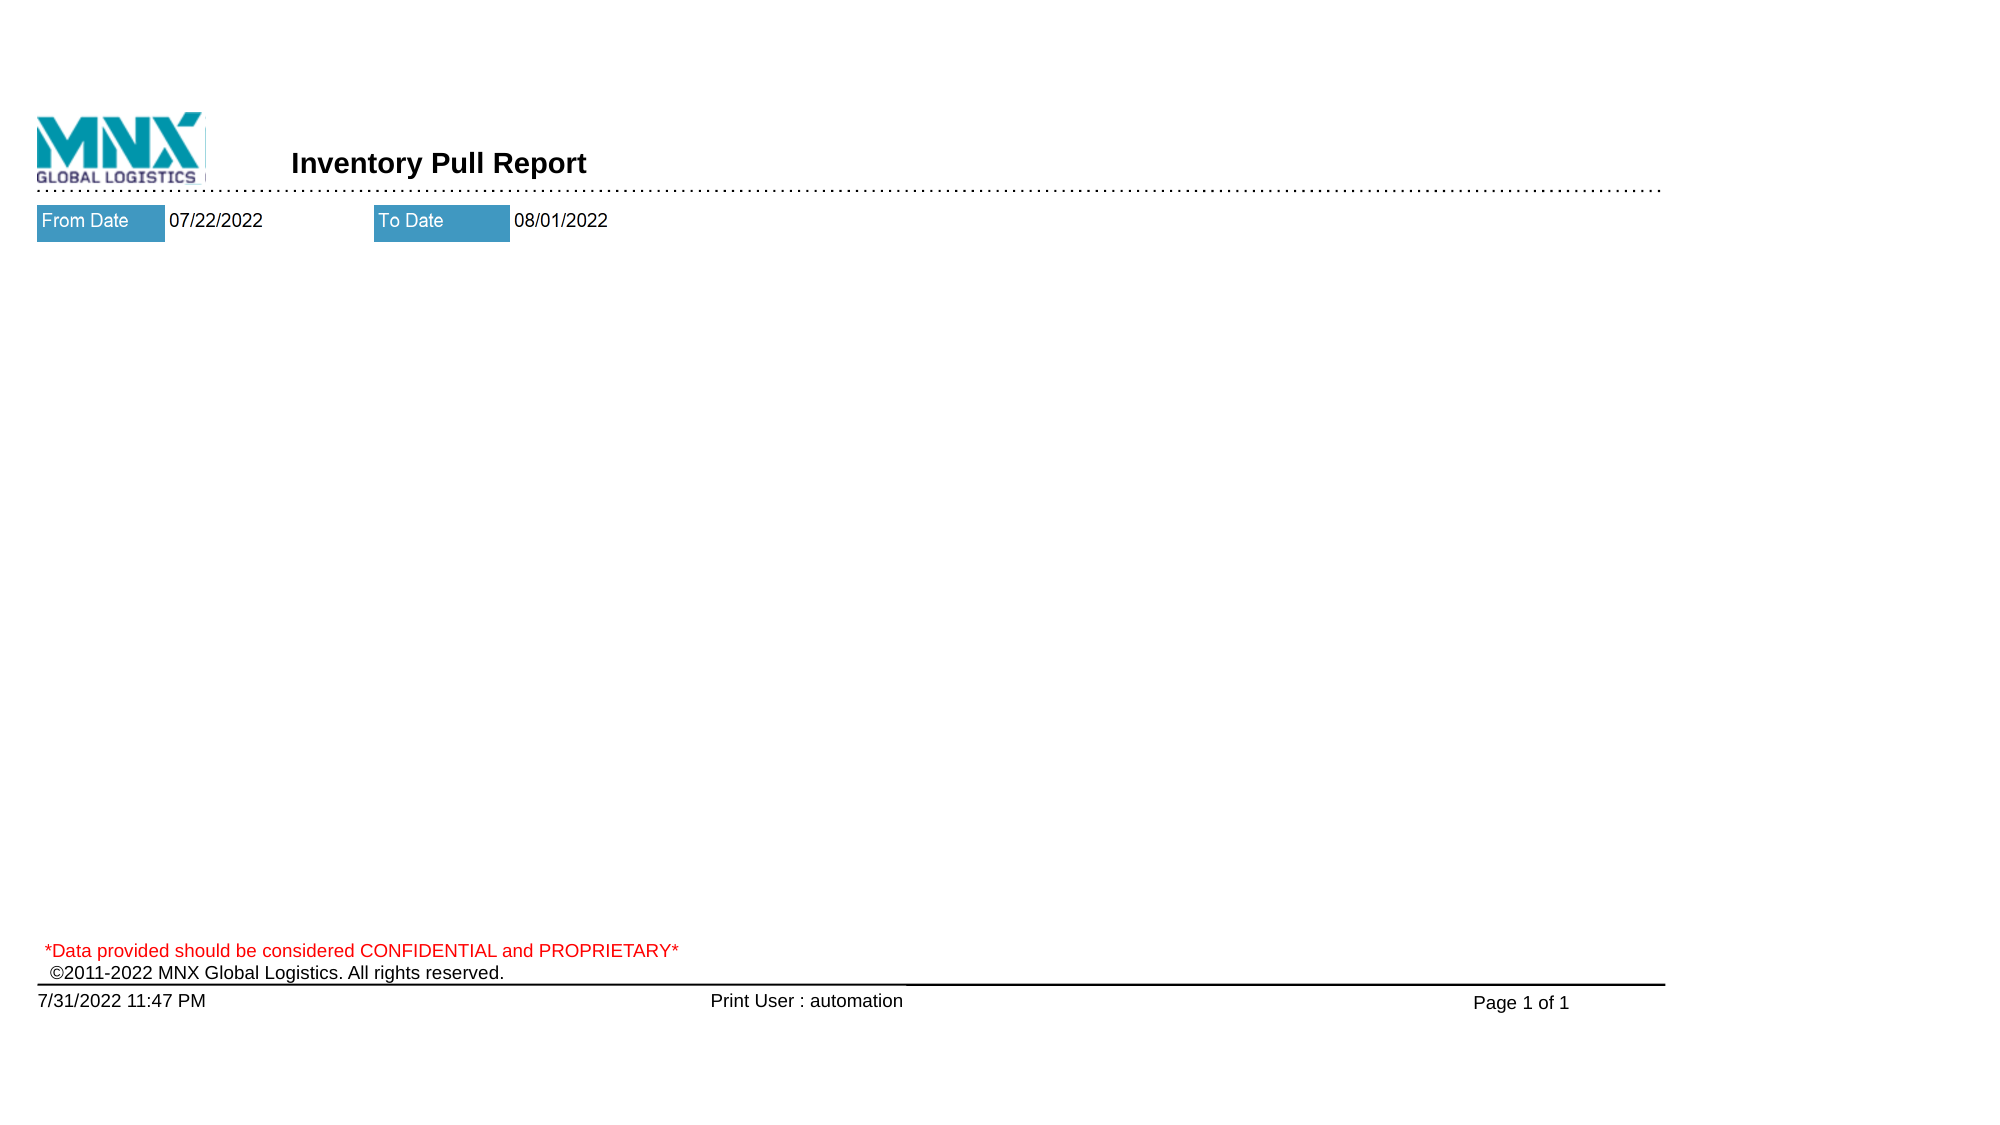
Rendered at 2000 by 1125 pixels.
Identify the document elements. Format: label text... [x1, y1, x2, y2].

text_box Inventory Pull Report [287, 139, 979, 182]
text_box ©2011-2022 MNX Global Logistics. All rights reserved. [44, 960, 1221, 982]
text_box *Data provided should be considered CONFIDENTIAL and PROPRIETARY* [44, 938, 1221, 960]
text_box 7/31/2022 11:47 PM [37, 988, 291, 1013]
picture [37, 112, 248, 185]
picture [37, 205, 679, 242]
text_box Print User : automation [626, 988, 988, 1013]
text_box Page 1 of 1 [1359, 990, 1570, 1013]
